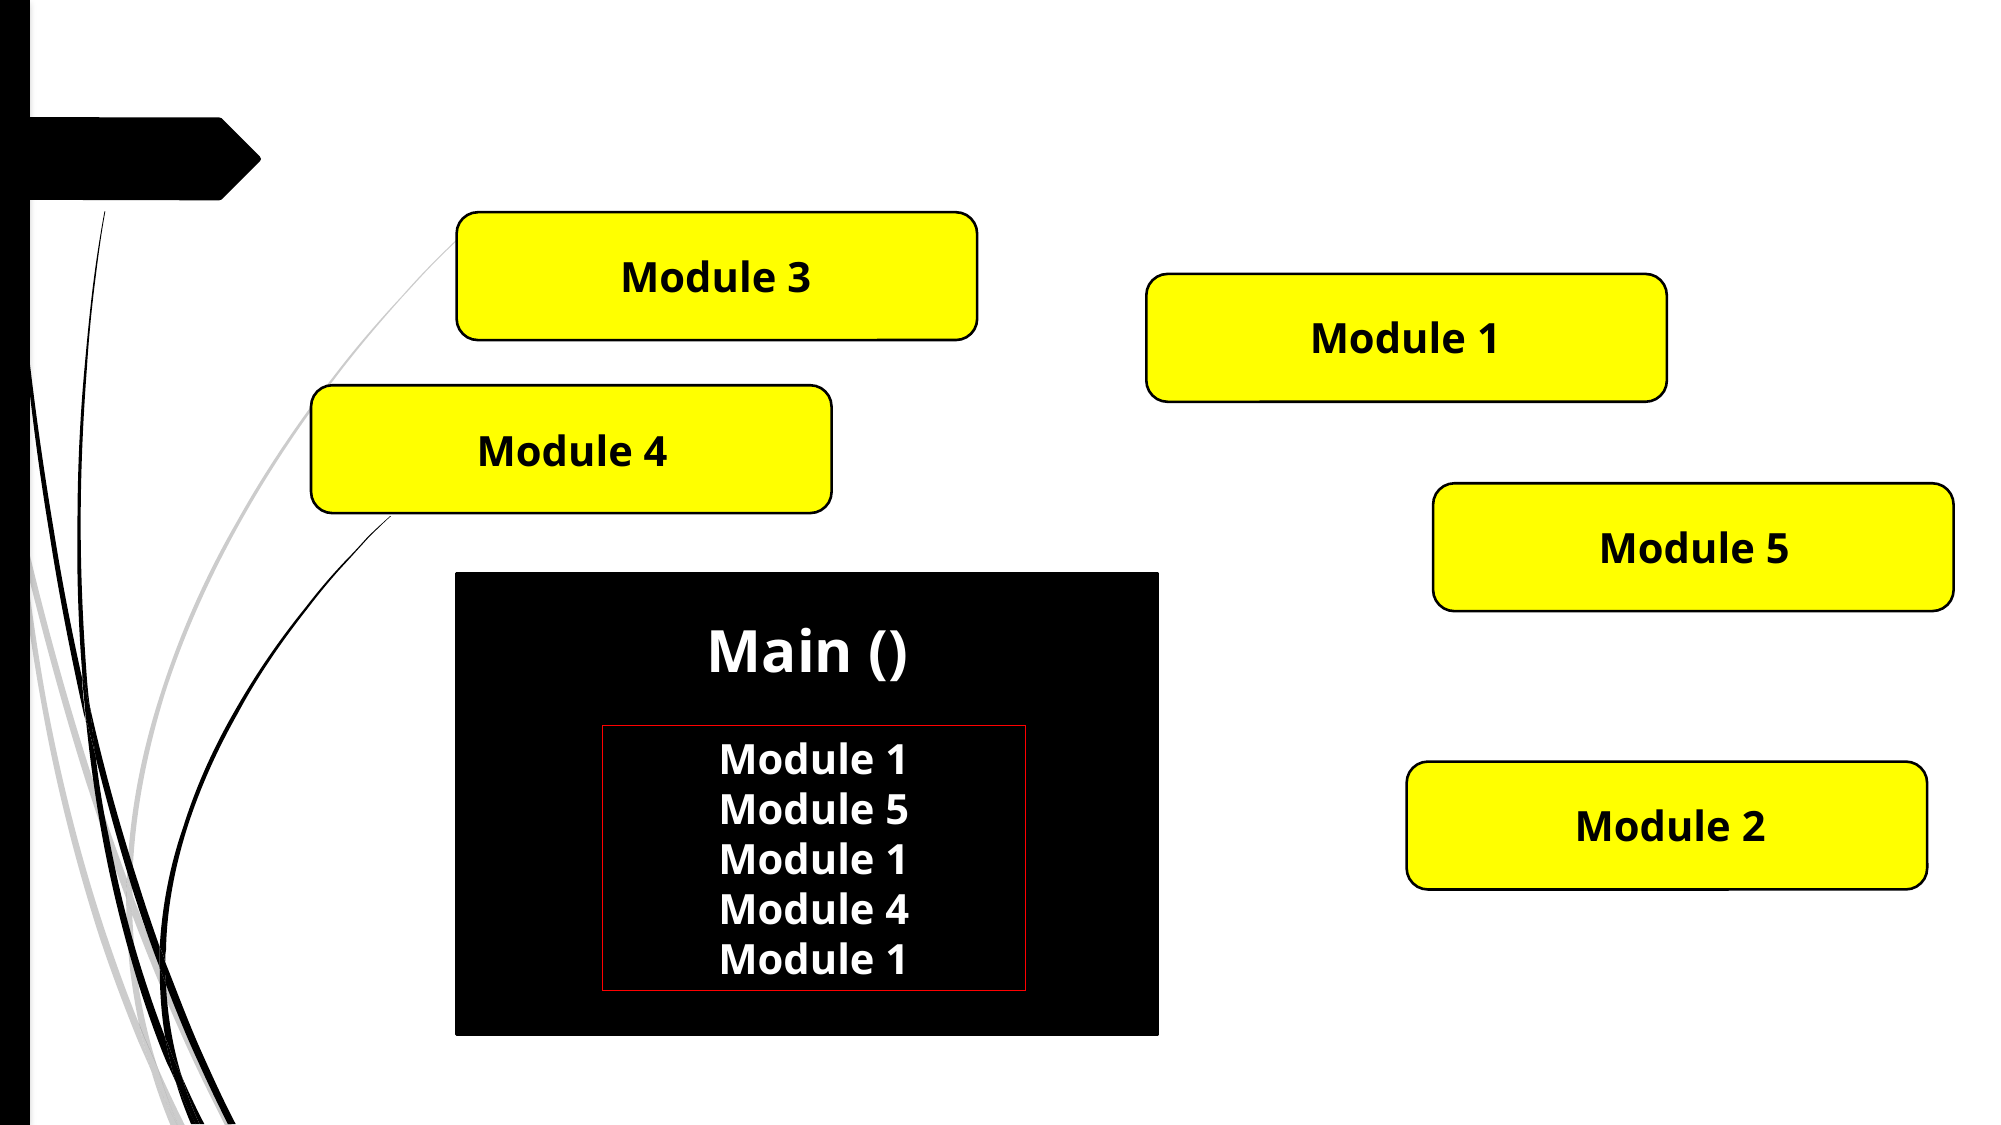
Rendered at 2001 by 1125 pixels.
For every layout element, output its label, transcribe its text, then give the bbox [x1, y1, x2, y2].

text_box [309, 383, 833, 515]
text_box [1145, 272, 1669, 404]
text_box Module 1 Module 5 Module 1 Module 4 Module 1 [602, 725, 1026, 991]
text_box Module 4 [313, 417, 832, 482]
text_box [455, 210, 979, 342]
text_box Module 5 [1435, 514, 1954, 580]
text_box Module 3 [456, 243, 975, 309]
text_box Main () [456, 606, 1158, 692]
text_box [1431, 481, 1955, 613]
text_box [1405, 760, 1929, 891]
text_box Module 1 [1146, 304, 1665, 370]
text_box Module 2 [1410, 792, 1930, 858]
text_box [455, 572, 1159, 1036]
